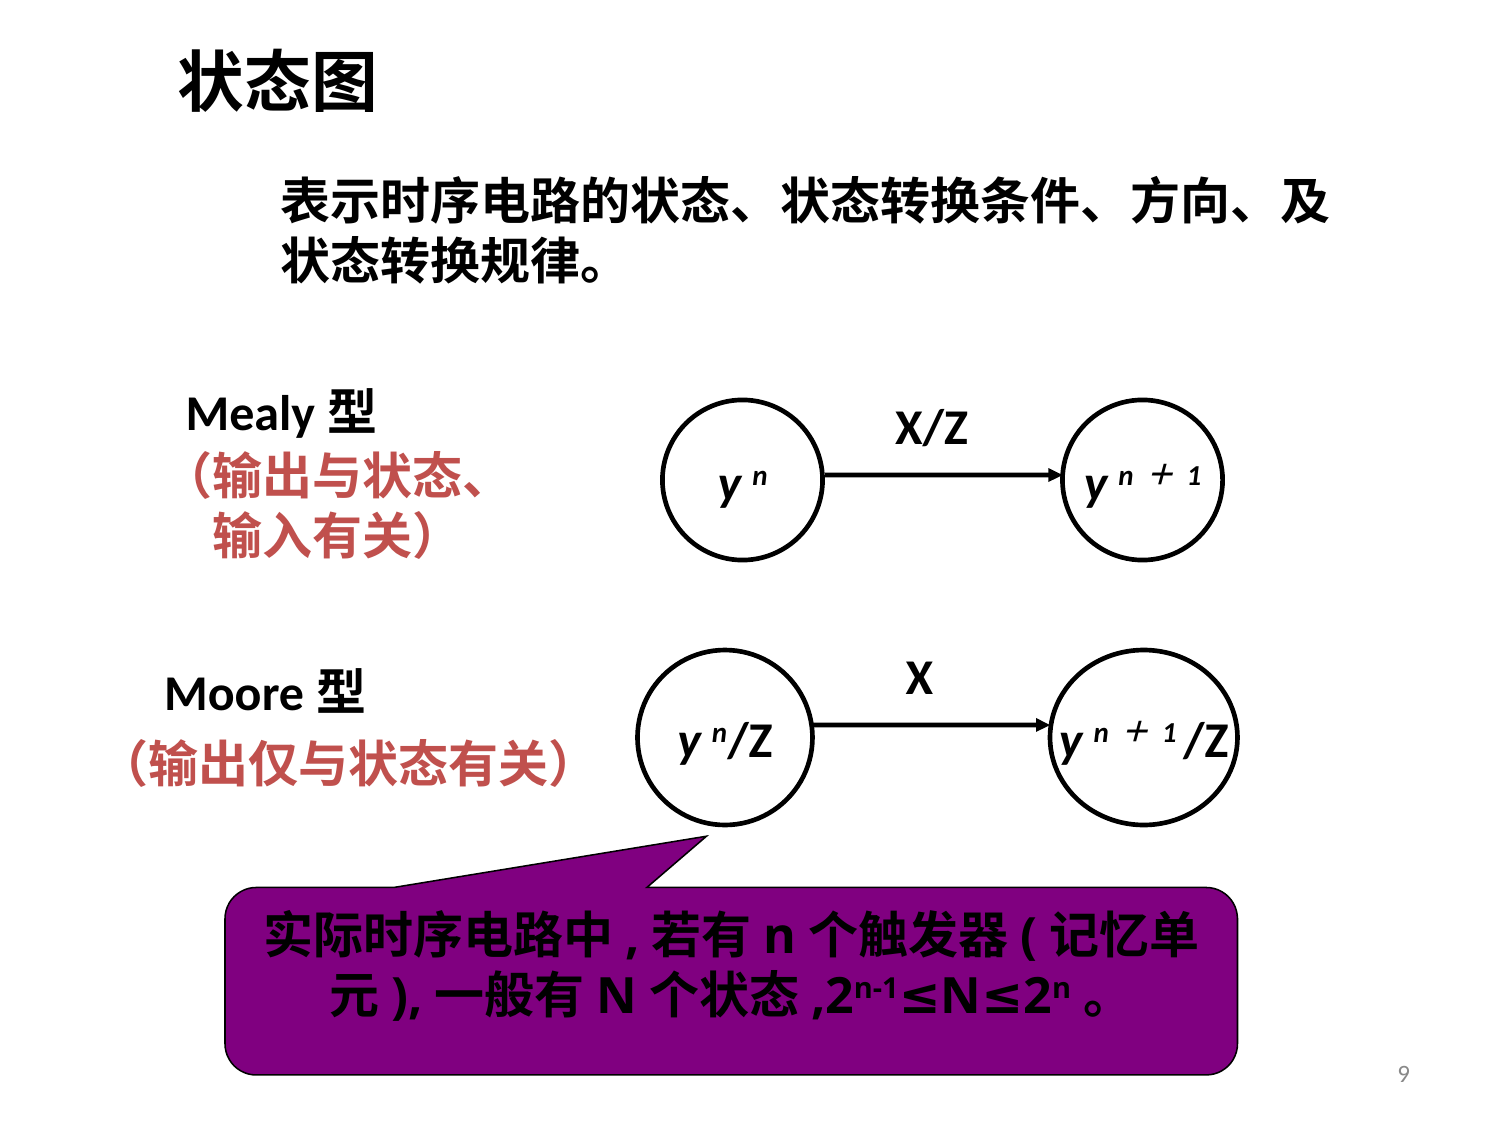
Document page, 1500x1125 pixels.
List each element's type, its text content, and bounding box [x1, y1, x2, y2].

text_box 实际时序电路中,若有n个触发器(记忆单元),一般有N个状态,2n-1≤N≤2n。 [225, 836, 1238, 1075]
text_box （输出与状态、 输入有关） [125, 437, 550, 573]
text_box 表示时序电路的状态、状态转换条件、方向、及 状态转换规律。 [265, 162, 1346, 298]
text_box Mealy型 [159, 373, 404, 437]
slide_number 9 [1074, 1042, 1425, 1103]
text_box y n [662, 399, 823, 561]
text_box （输出仅与状态有关） [76, 724, 620, 800]
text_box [637, 637, 1238, 826]
text_box y n＋1 [1062, 399, 1223, 561]
text_box Moore型 [149, 653, 382, 724]
text_box X/Z [880, 387, 984, 463]
text_box [824, 468, 1062, 482]
title 状态图 [159, 42, 397, 118]
